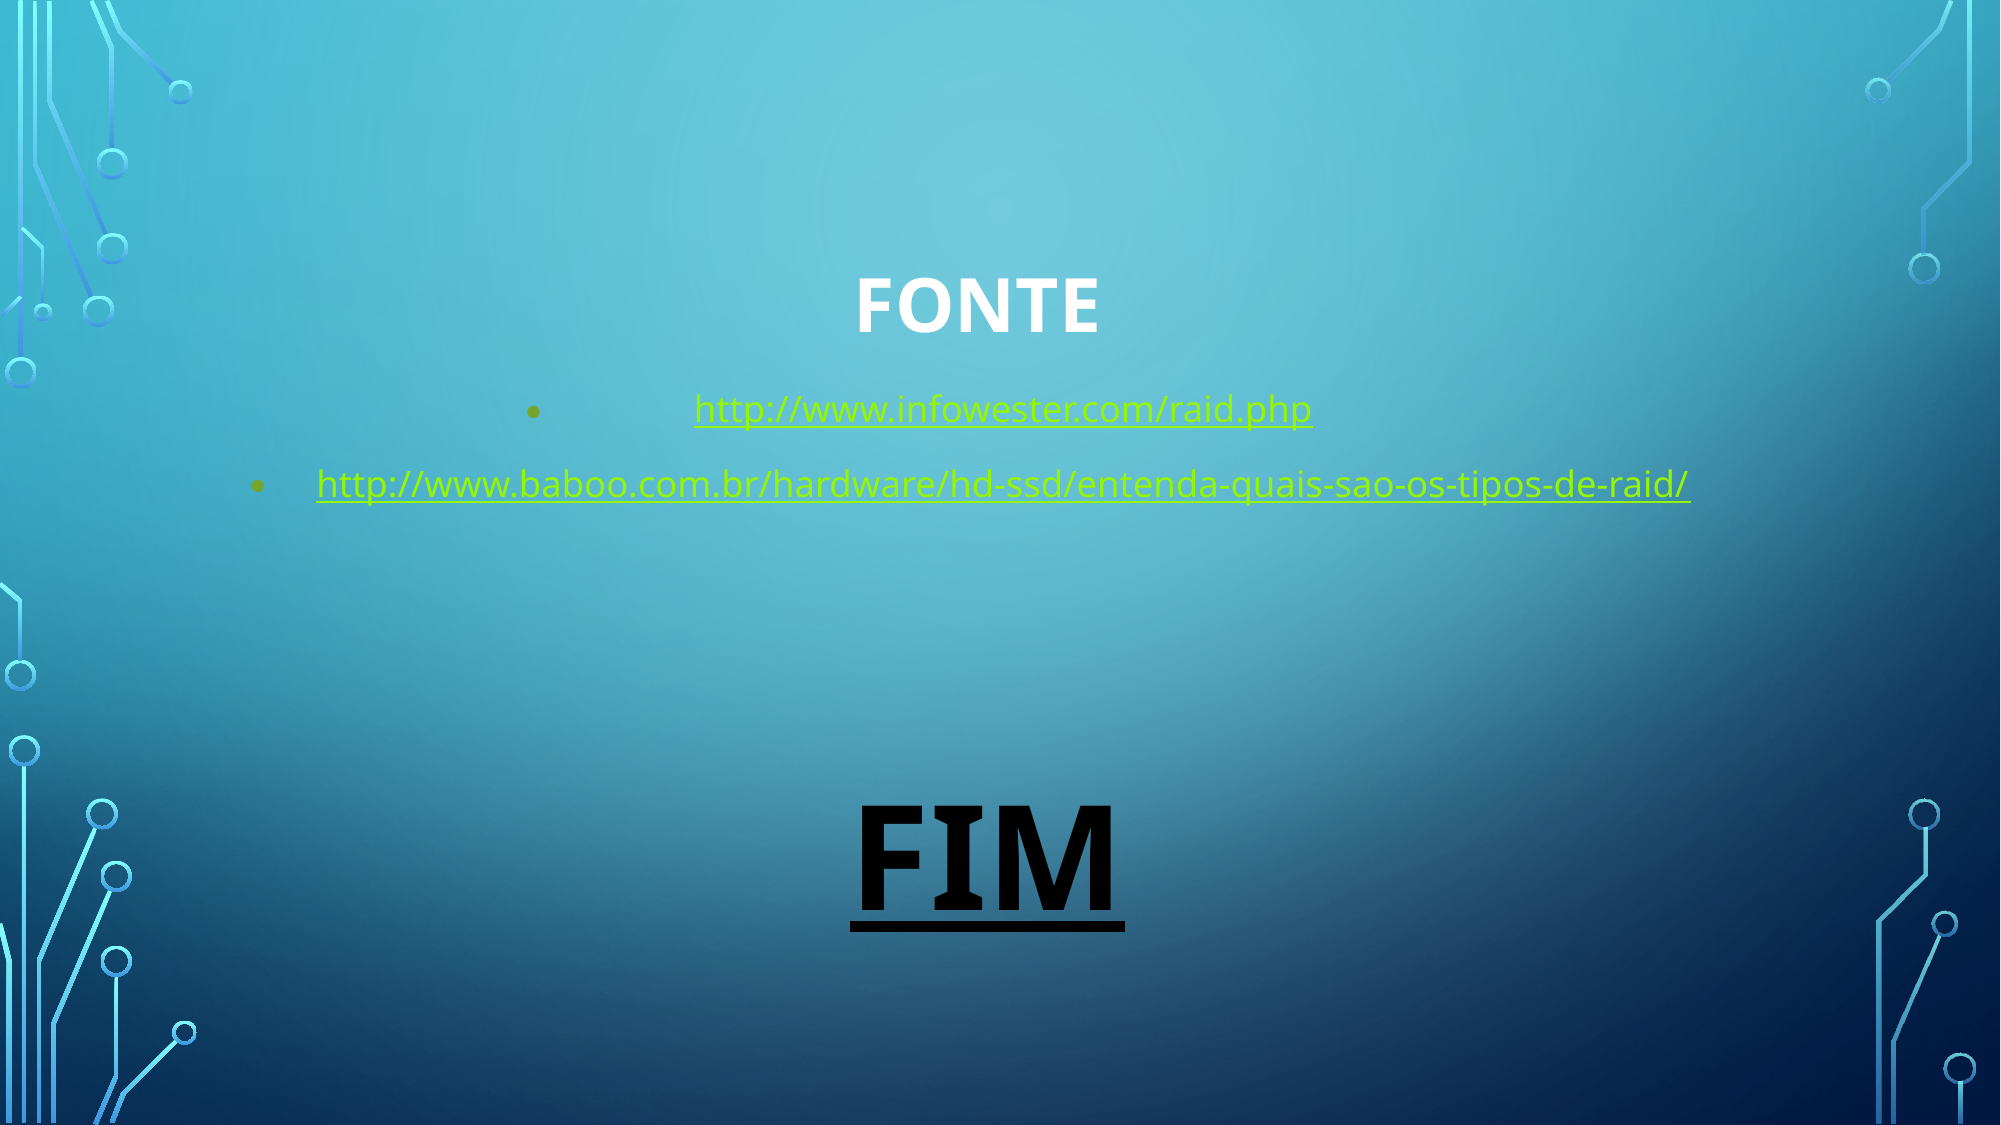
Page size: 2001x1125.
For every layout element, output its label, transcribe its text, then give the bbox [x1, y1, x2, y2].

title FONTE [165, 187, 1791, 430]
list http://www.infowester.com/raid.php http://www.baboo.com.br/hardware/hd-ssd/entenda-quais-sao-os-tipos-de-raid/ FIM [174, 369, 1800, 950]
